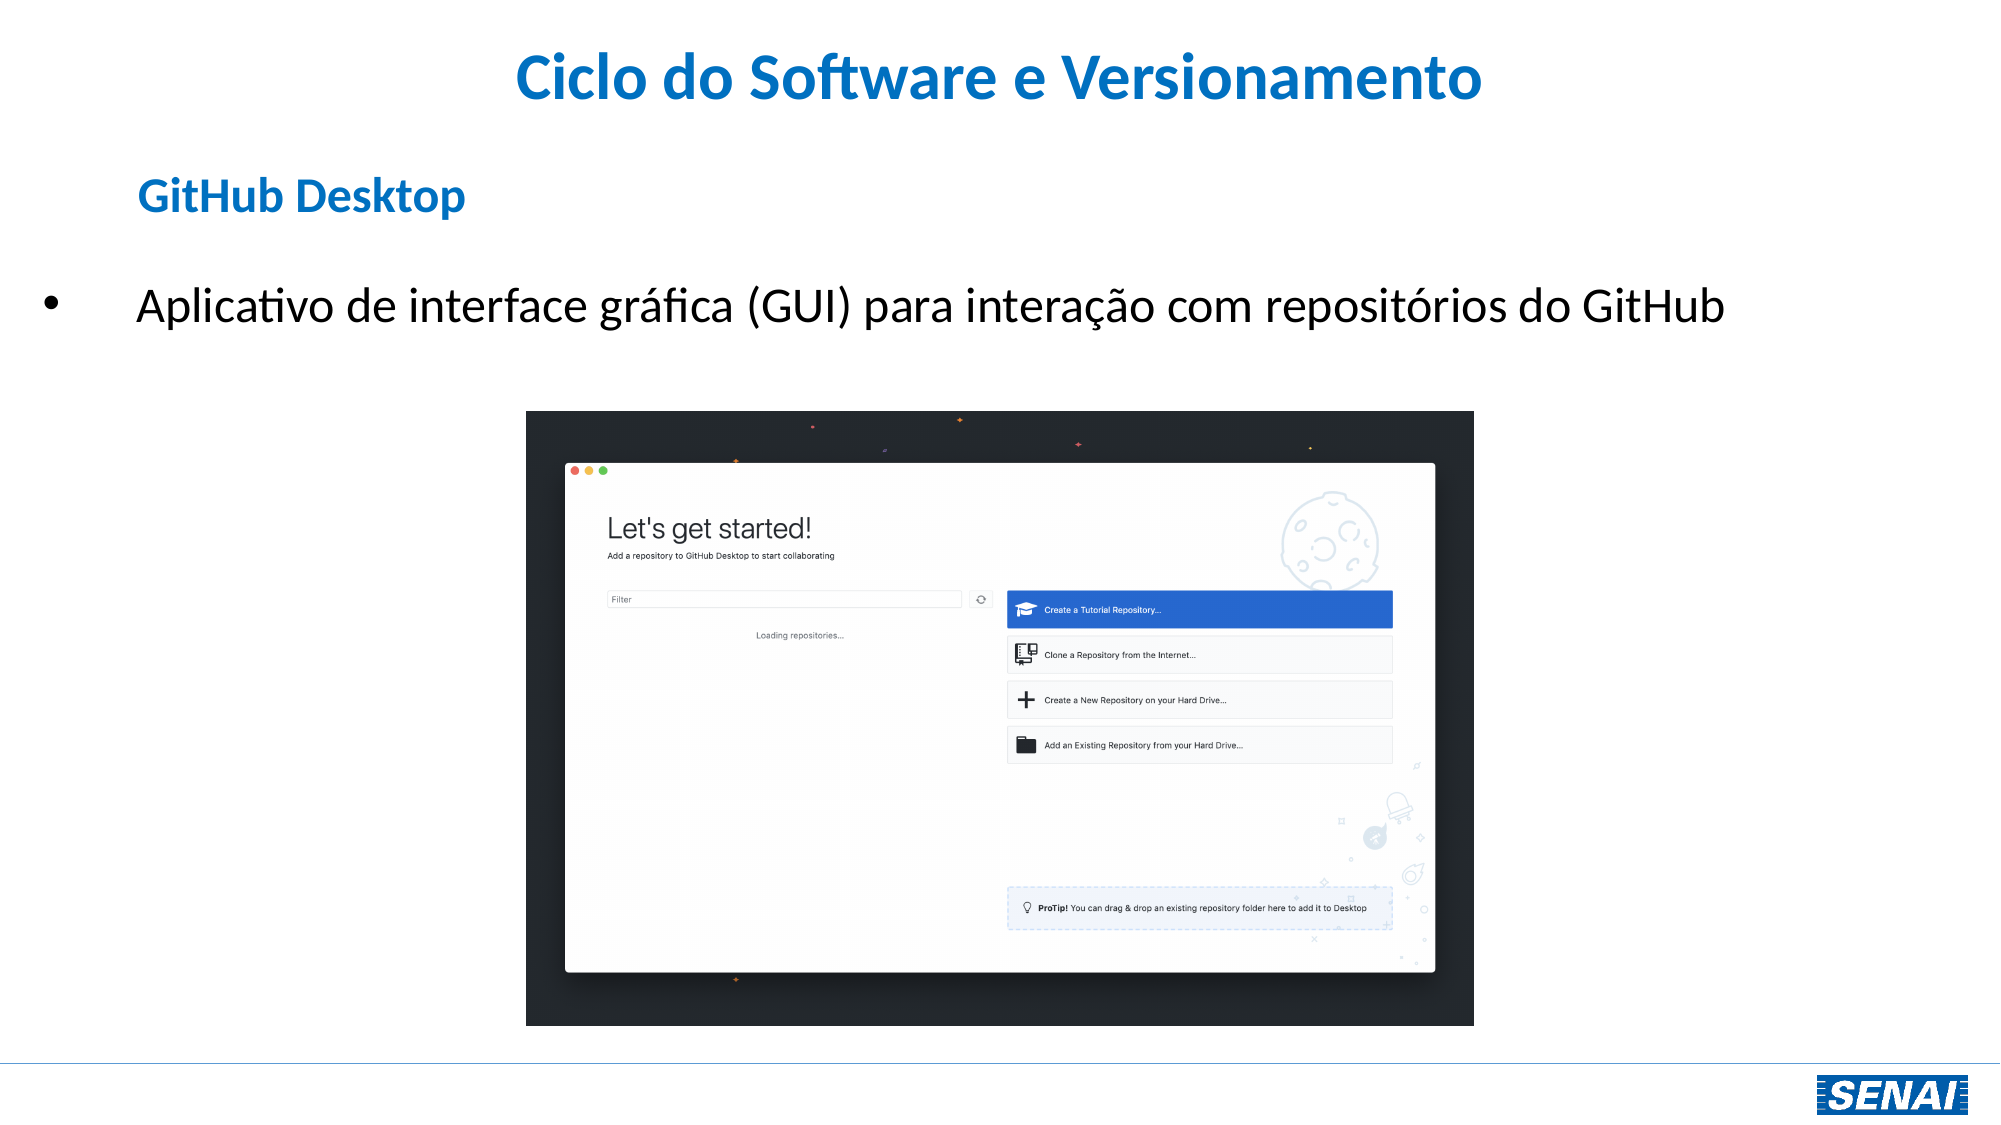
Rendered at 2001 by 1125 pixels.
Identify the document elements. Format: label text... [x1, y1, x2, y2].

text_box GitHub Desktop [121, 161, 483, 231]
picture [526, 411, 1474, 1026]
picture [1817, 1075, 1968, 1115]
text_box Aplicativo de interface gráfica (GUI) para interação com repositórios do GitHub [3, 264, 1858, 340]
title Ciclo do Software e Versionamento [500, 0, 1500, 180]
